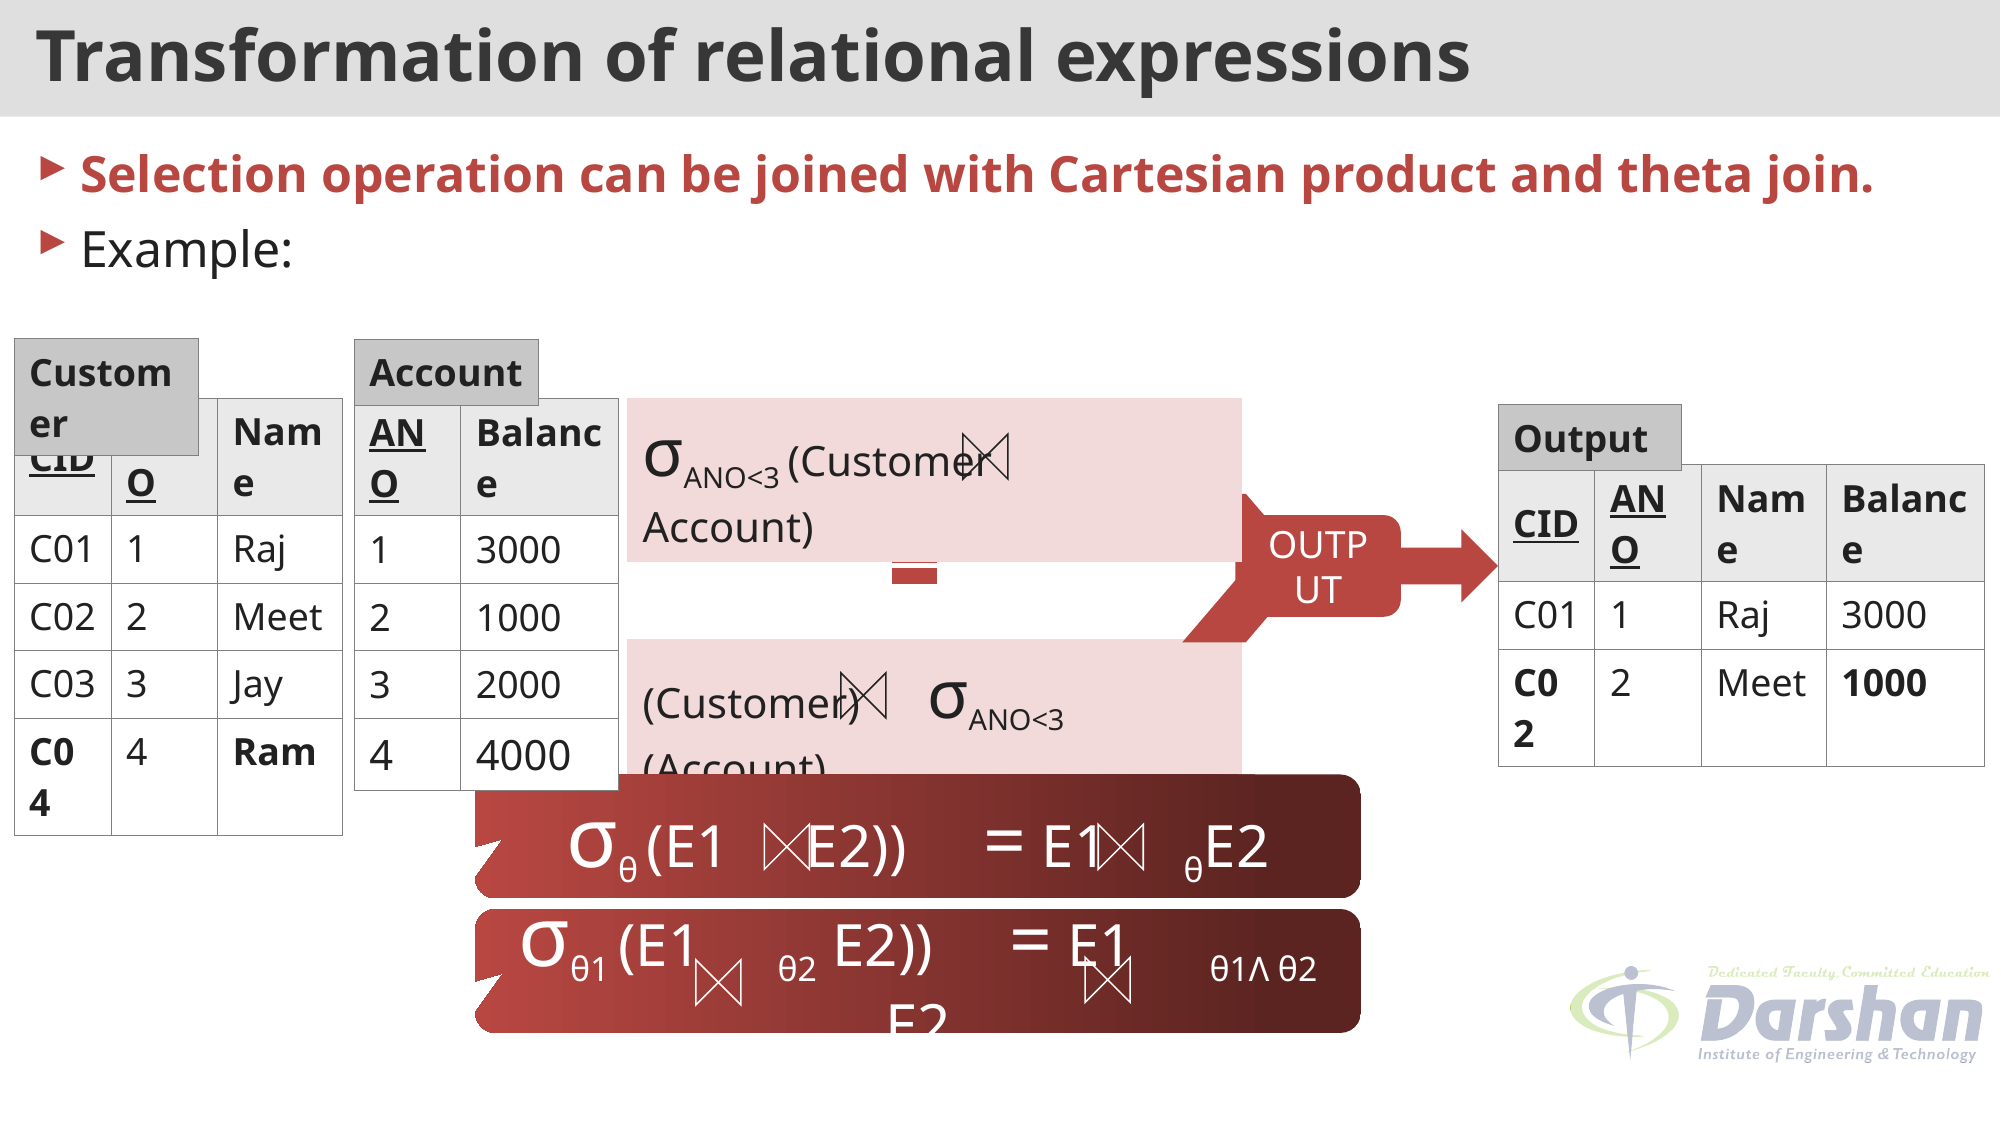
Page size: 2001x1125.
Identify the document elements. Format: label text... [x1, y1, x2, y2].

text_box [962, 434, 1008, 480]
text_box [695, 959, 741, 1005]
table_header σANO<3 (Customer Account) [627, 398, 1242, 562]
text_box [1085, 957, 1131, 1003]
table_cell Jay [218, 651, 342, 718]
table_header Output [1499, 405, 1681, 470]
table_cell 4000 [461, 719, 618, 790]
table_cell 4 [355, 719, 460, 790]
table_cell C03 [15, 651, 111, 718]
table_cell 1 [112, 516, 217, 583]
text_box [1180, 580, 1268, 644]
table_header Customer [15, 339, 198, 455]
table_cell 3000 [461, 516, 618, 583]
text_box [1242, 492, 1265, 516]
table_cell 1 [1595, 582, 1701, 649]
table_header Account [355, 340, 538, 405]
table_cell Meet [1702, 650, 1826, 766]
table_cell Raj [218, 516, 342, 583]
table_cell C01 [1499, 582, 1594, 649]
table_cell C02 [15, 584, 111, 650]
table_cell 2 [355, 584, 460, 650]
text_box [764, 824, 810, 870]
table_cell 1000 [461, 584, 618, 650]
table_header Name [1702, 465, 1826, 581]
text_box [1098, 824, 1144, 870]
table_header Name [218, 399, 342, 515]
table_header ANO [355, 406, 460, 515]
table_header ANO [112, 399, 217, 515]
text_box [840, 672, 886, 718]
table_header (Customer) σANO<3 (Account) [627, 639, 1242, 774]
table_cell C04 [15, 719, 111, 835]
table_cell 4 [112, 719, 217, 835]
table_cell 1 [355, 516, 460, 583]
table_cell 2000 [461, 651, 618, 718]
text_box [1382, 526, 1500, 606]
table_cell Meet [218, 584, 342, 650]
text_box σθ (E1 E2)) = E1 θE2 [475, 774, 1362, 899]
table_header CID [15, 456, 111, 515]
table_cell C01 [15, 516, 111, 583]
table_cell 3 [355, 651, 460, 718]
table_cell 3000 [1827, 582, 1984, 649]
table_header Balance [1827, 465, 1984, 581]
table_cell 3 [112, 651, 217, 718]
table_header 2 [1570, 966, 1990, 1063]
table_cell 2 [112, 584, 217, 650]
text_box OUTPUT [1234, 514, 1402, 618]
table_header Balance [461, 399, 618, 515]
table_cell Raj [1702, 582, 1826, 649]
table_cell C02 [1499, 650, 1594, 766]
title Transformation of relational expressions [0, 0, 2000, 117]
table_cell 2 [1595, 650, 1701, 766]
table_cell 1000 [1827, 650, 1984, 766]
table_cell Ram [218, 719, 342, 835]
list Selection operation can be joined with Cartesian product and theta join. Example: [21, 141, 1979, 1059]
text_box [892, 568, 937, 584]
table_header ANO [1595, 465, 1701, 581]
table_header CID [1499, 471, 1594, 581]
text_box σθ1 (E1 θ2 E2)) = E1 θ1Λ θ2 E2 [475, 908, 1362, 1033]
